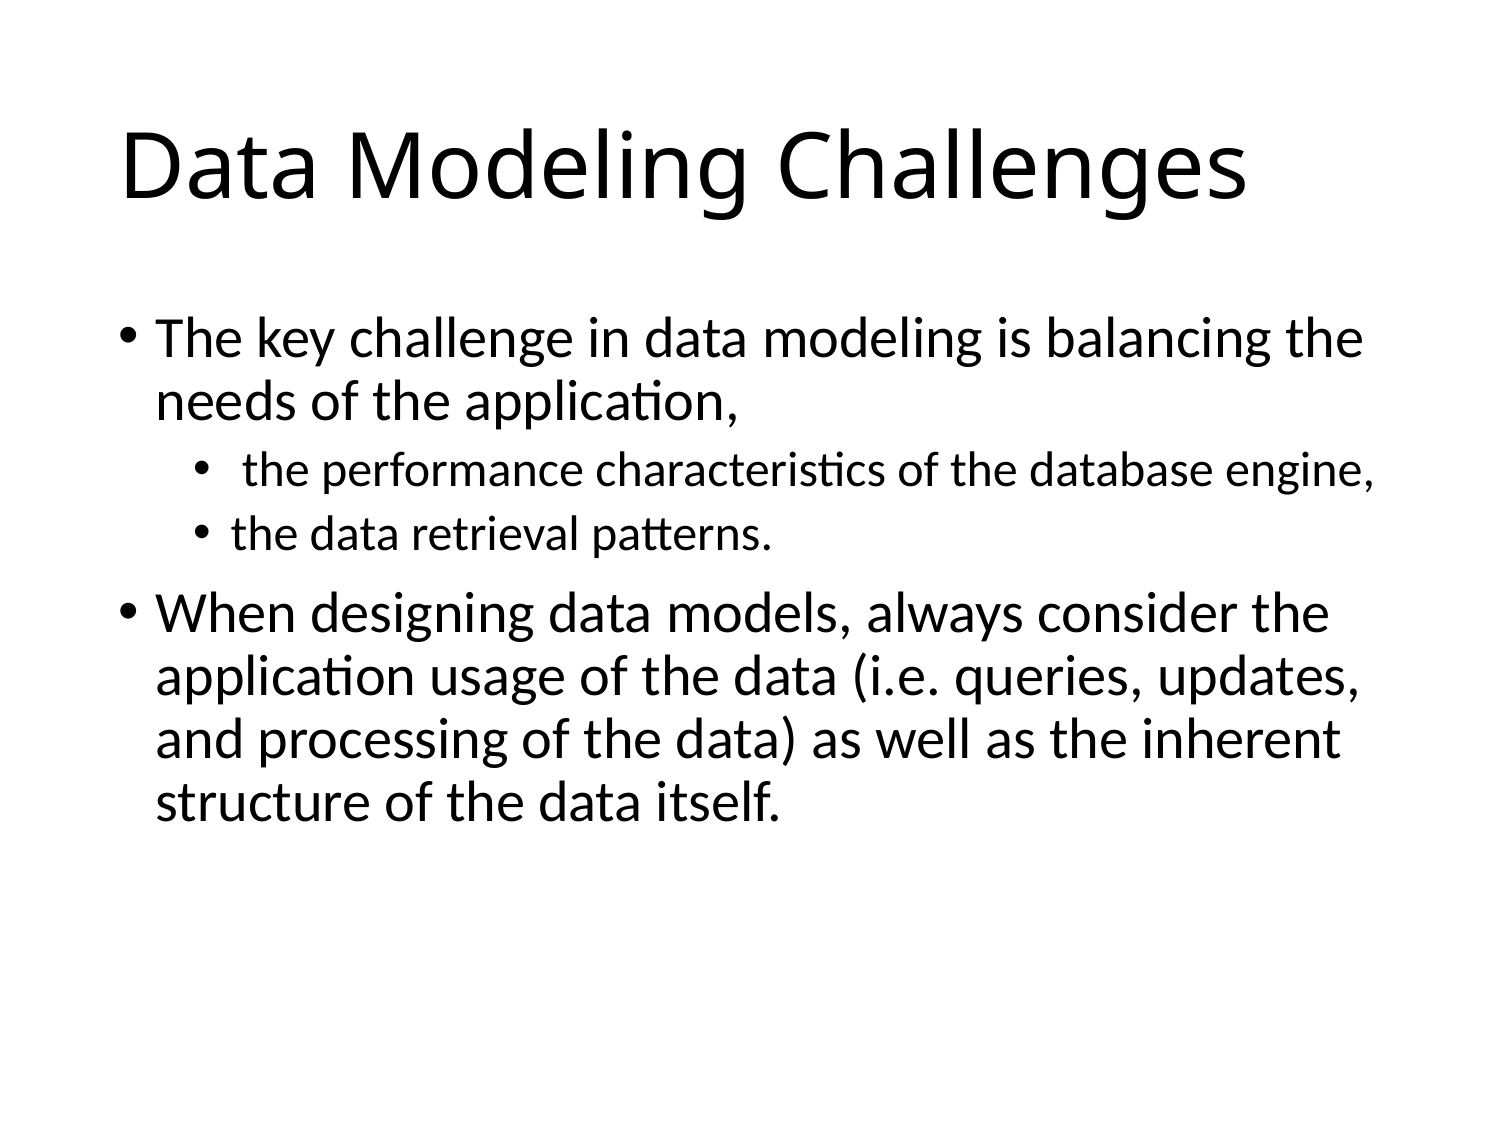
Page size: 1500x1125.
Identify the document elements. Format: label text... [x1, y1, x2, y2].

list The key challenge in data modeling is balancing the needs of the application, the performance characteristics of the database engine, the data retrieval patterns. When designing data models, always consider the application usage of the data (i.e. queries, updates, and processing of the data) as well as the inherent structure of the data itself. [103, 299, 1397, 1014]
title Data Modeling Challenges [103, 59, 1397, 278]
